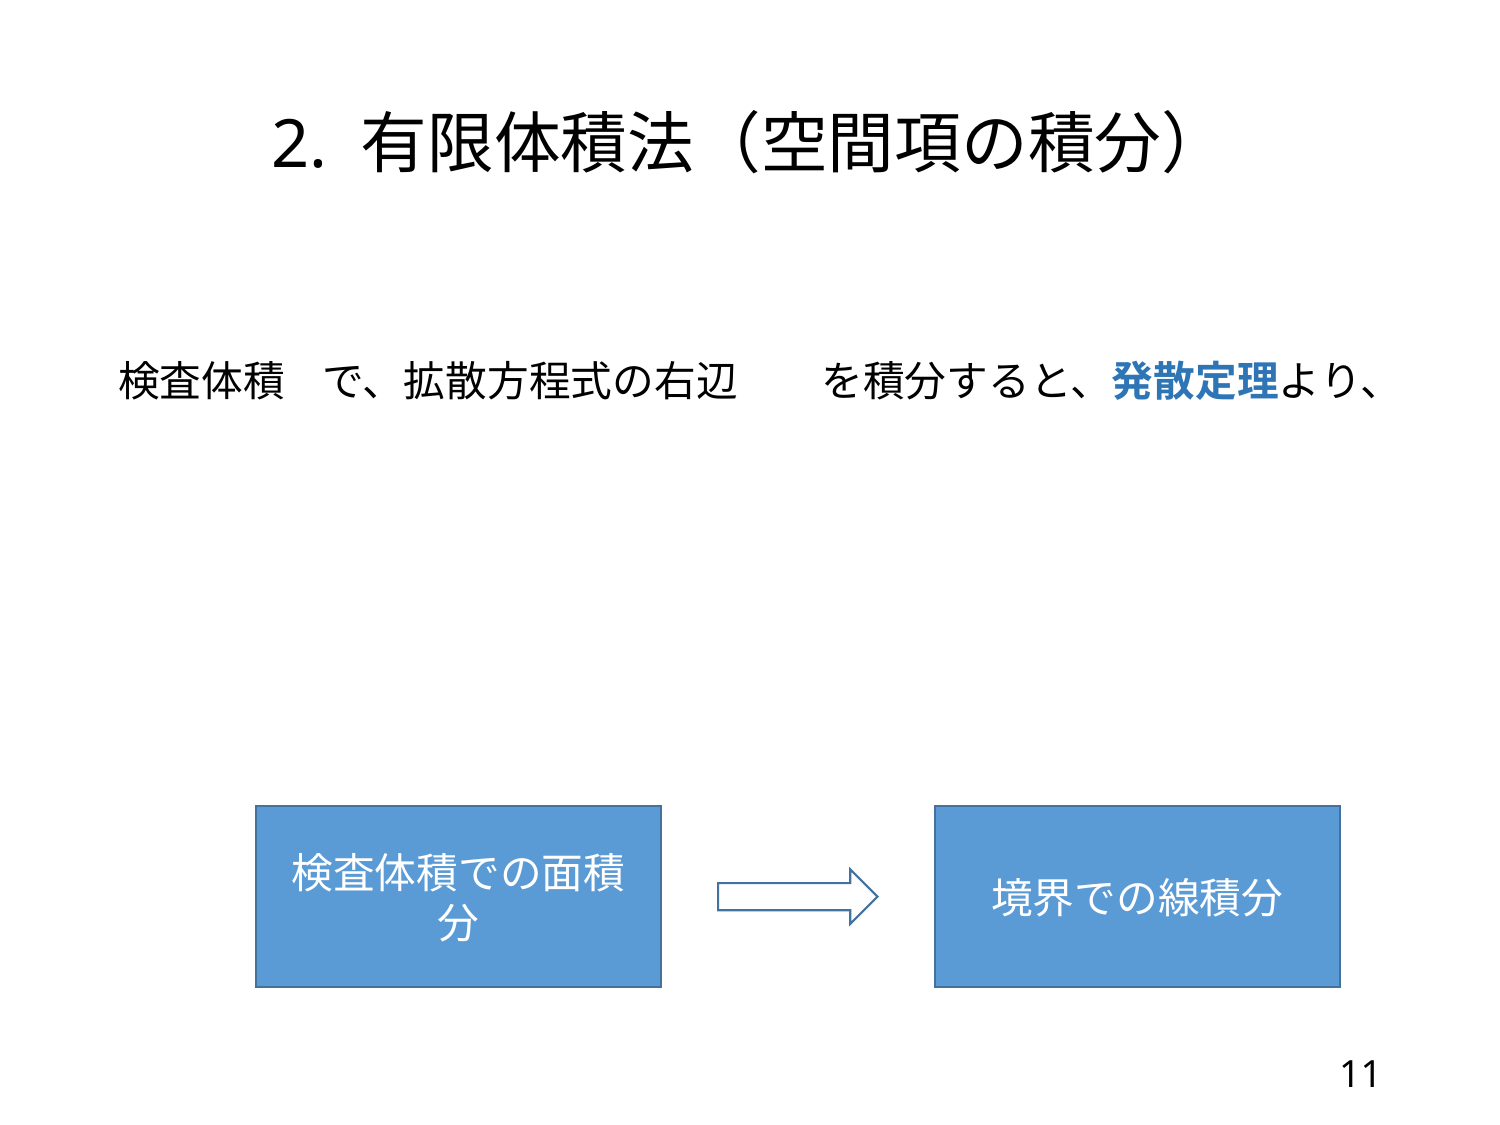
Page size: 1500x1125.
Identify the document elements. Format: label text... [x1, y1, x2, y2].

title 2. 有限体積法（空間項の積分） [103, 59, 1397, 233]
text_box 境界での線積分 [934, 805, 1341, 988]
text_box 検査体積での面積分 [255, 805, 662, 988]
text_box [717, 866, 879, 927]
slide_number 11 [1059, 1042, 1397, 1103]
